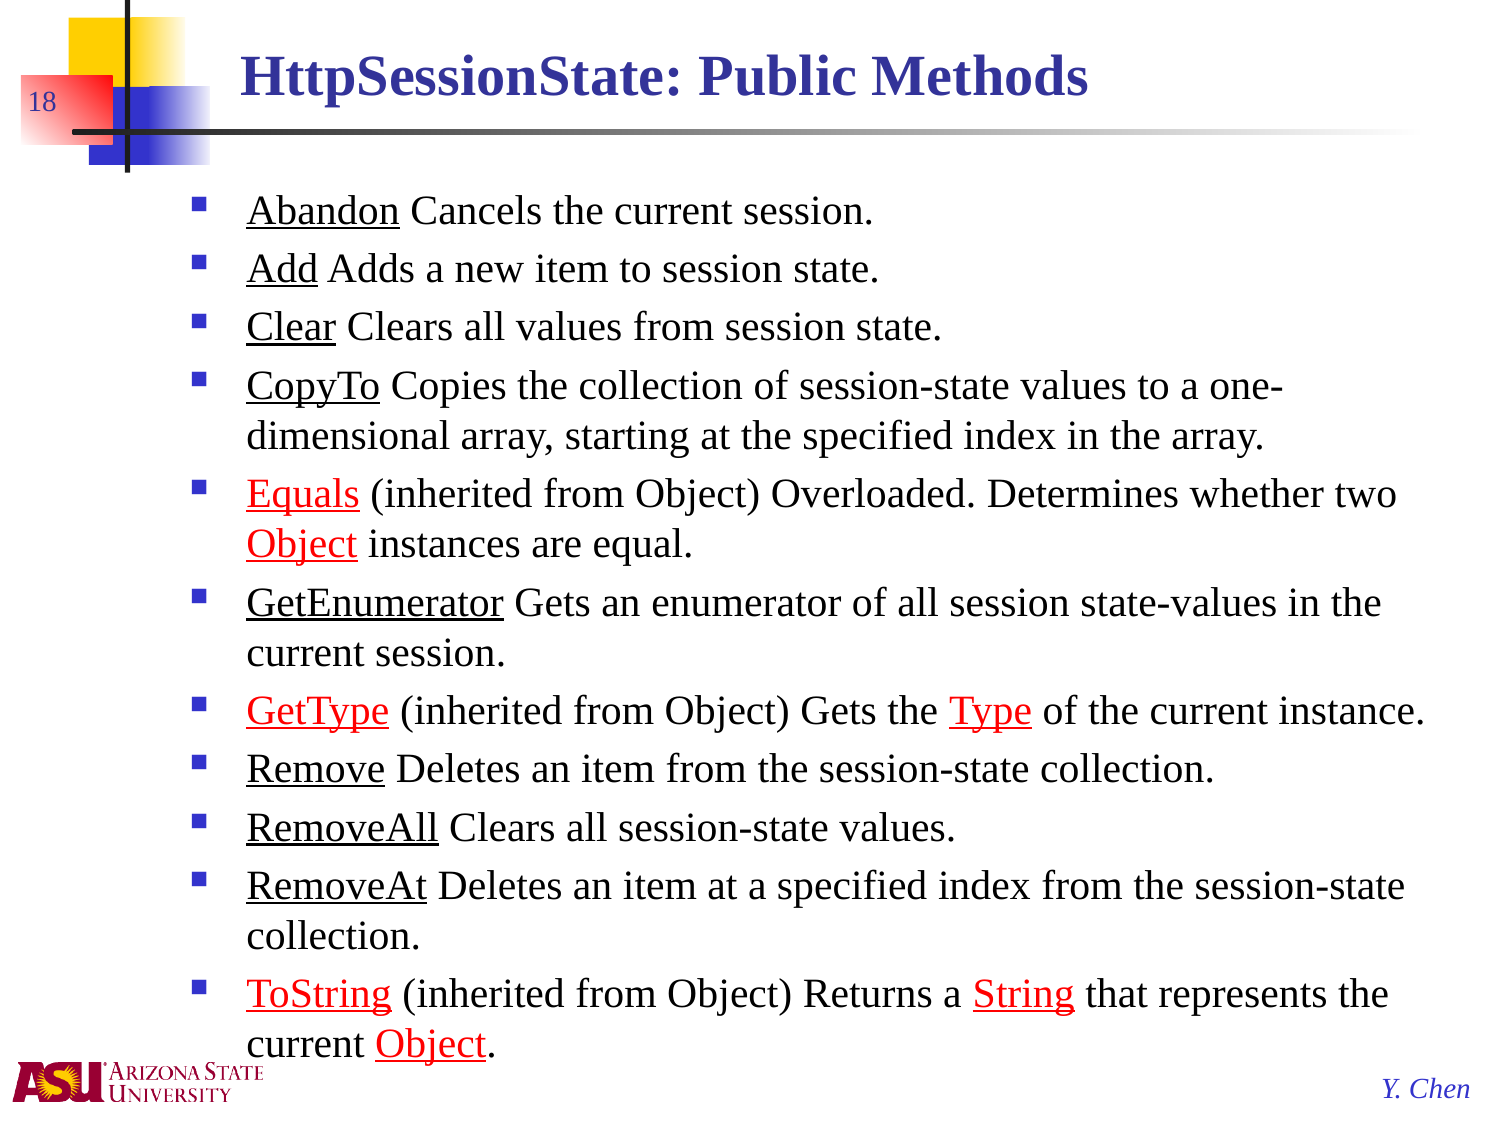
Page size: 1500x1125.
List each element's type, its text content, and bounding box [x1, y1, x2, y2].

list Abandon Cancels the current session. Add Adds a new item to session state. Clear Clears all values from session state. CopyTo Copies the collection of session-state values to a one-dimensional array, starting at the specified index in the array. Equals (inherited from Object) Overloaded. Determines whether two Object instances are equal. GetEnumerator Gets an enumerator of all session state-values in the current session. GetType (inherited from Object) Gets the Type of the current instance. Remove Deletes an item from the session-state collection. RemoveAll Clears all session-state values. RemoveAt Deletes an item at a specified index from the session-state collection. ToString (inherited from Object) Returns a String that represents the current Object. [174, 174, 1476, 1076]
picture [12, 1062, 263, 1102]
slide_number 18 [12, 49, 126, 126]
title HttpSessionState: Public Methods [224, 12, 1476, 116]
